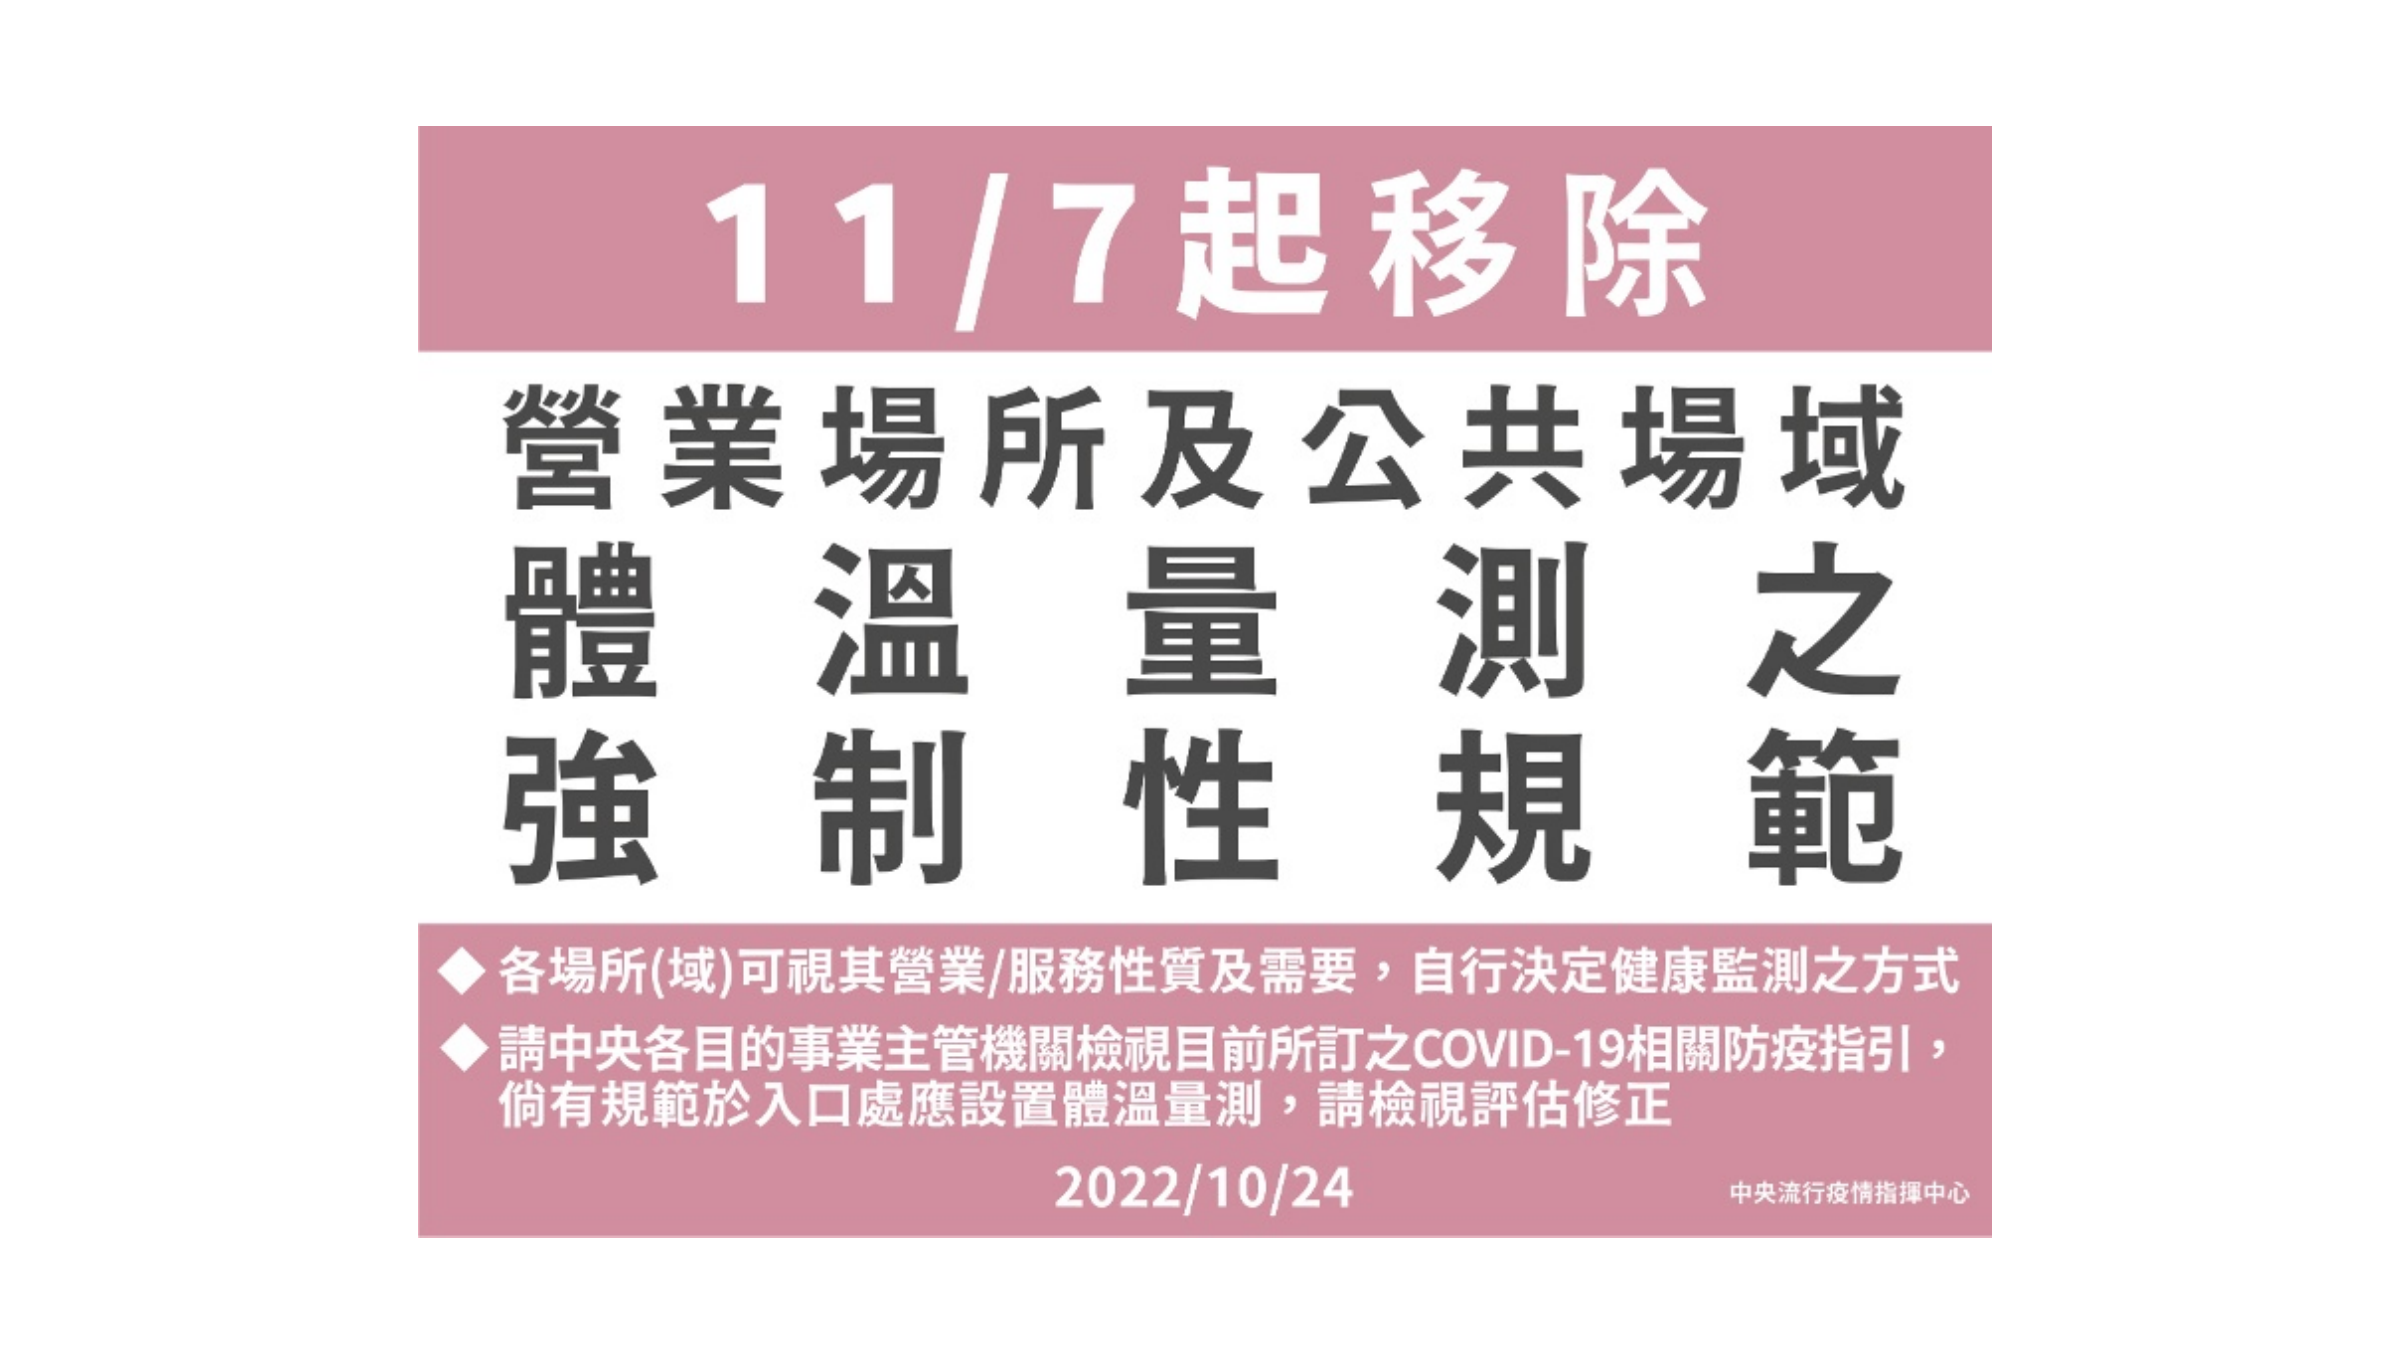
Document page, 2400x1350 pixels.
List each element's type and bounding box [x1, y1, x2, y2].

picture [417, 126, 1993, 1238]
